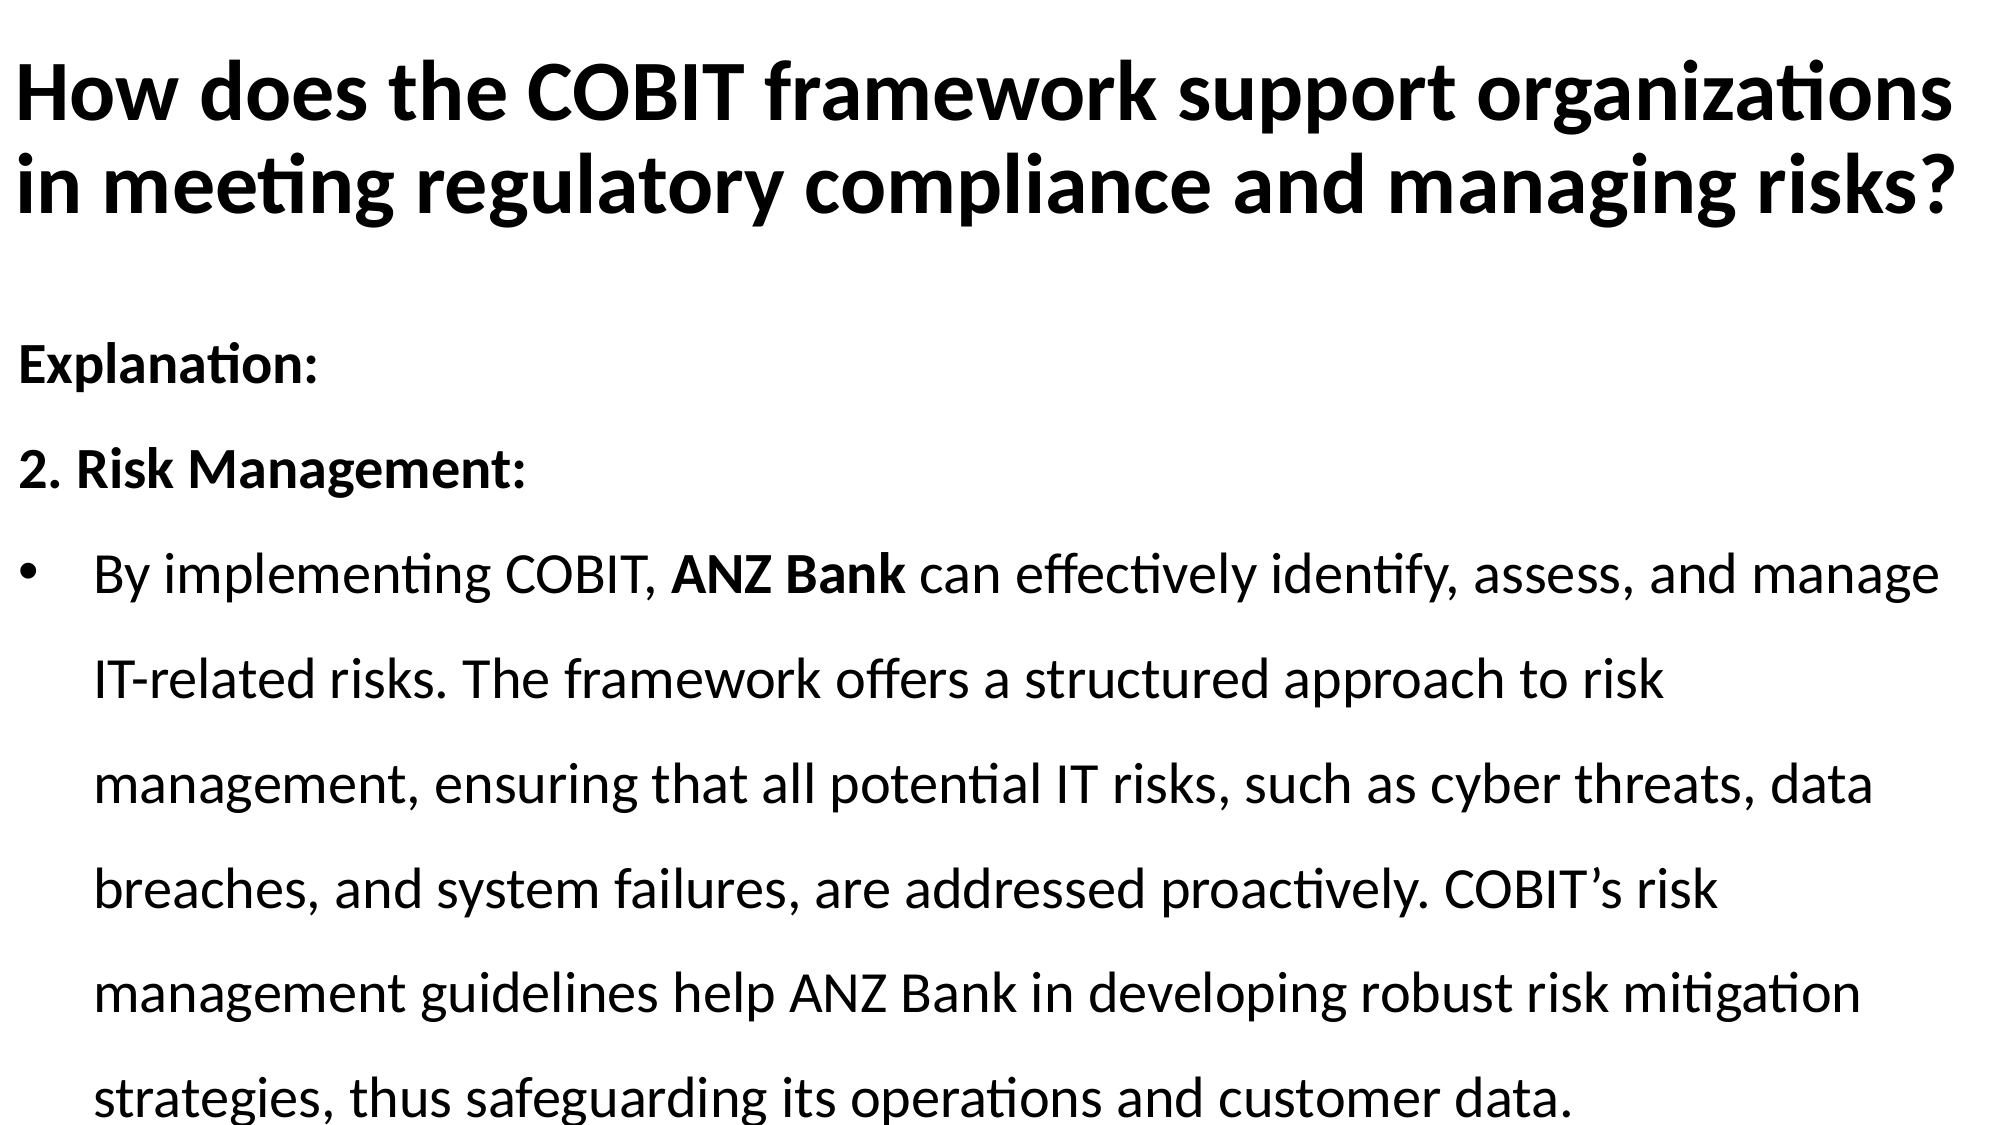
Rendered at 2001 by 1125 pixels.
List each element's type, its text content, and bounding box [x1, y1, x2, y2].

title How does the COBIT framework support organizations in meeting regulatory compliance and managing risks? [0, 0, 2000, 278]
text_box Explanation: 2. Risk Management: By implementing COBIT, ANZ Bank can effectively identify, assess, and manage IT-related risks. The framework offers a structured approach to risk management, ensuring that all potential IT risks, such as cyber threats, data breaches, and system failures, are addressed proactively. COBIT’s risk management guidelines help ANZ Bank in developing robust risk mitigation strategies, thus safeguarding its operations and customer data. [3, 282, 2000, 1125]
